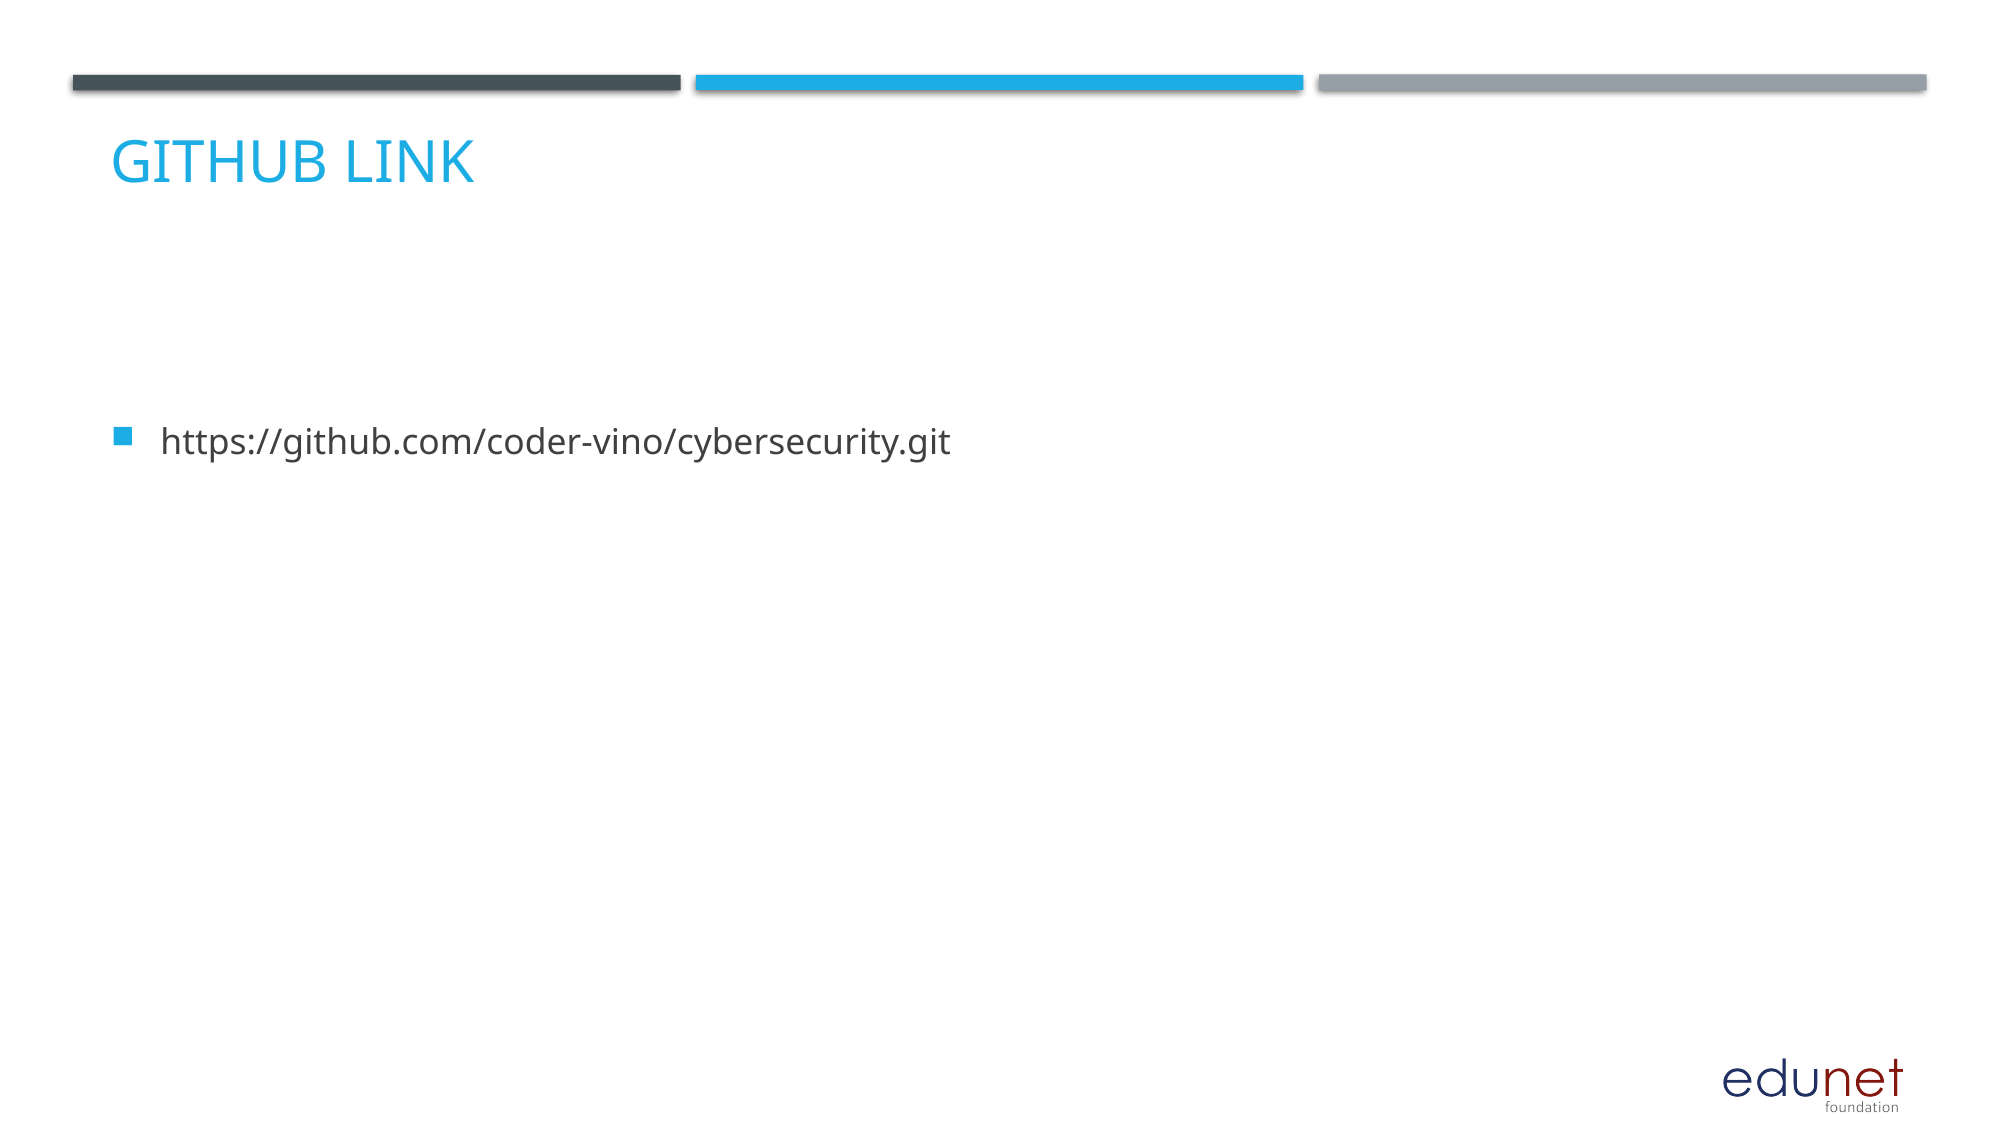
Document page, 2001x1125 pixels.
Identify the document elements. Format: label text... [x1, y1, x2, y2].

list https://github.com/coder-vino/cybersecurity.git [95, 213, 1905, 663]
title GitHub Link [95, 115, 1905, 203]
picture [1719, 1056, 1905, 1116]
